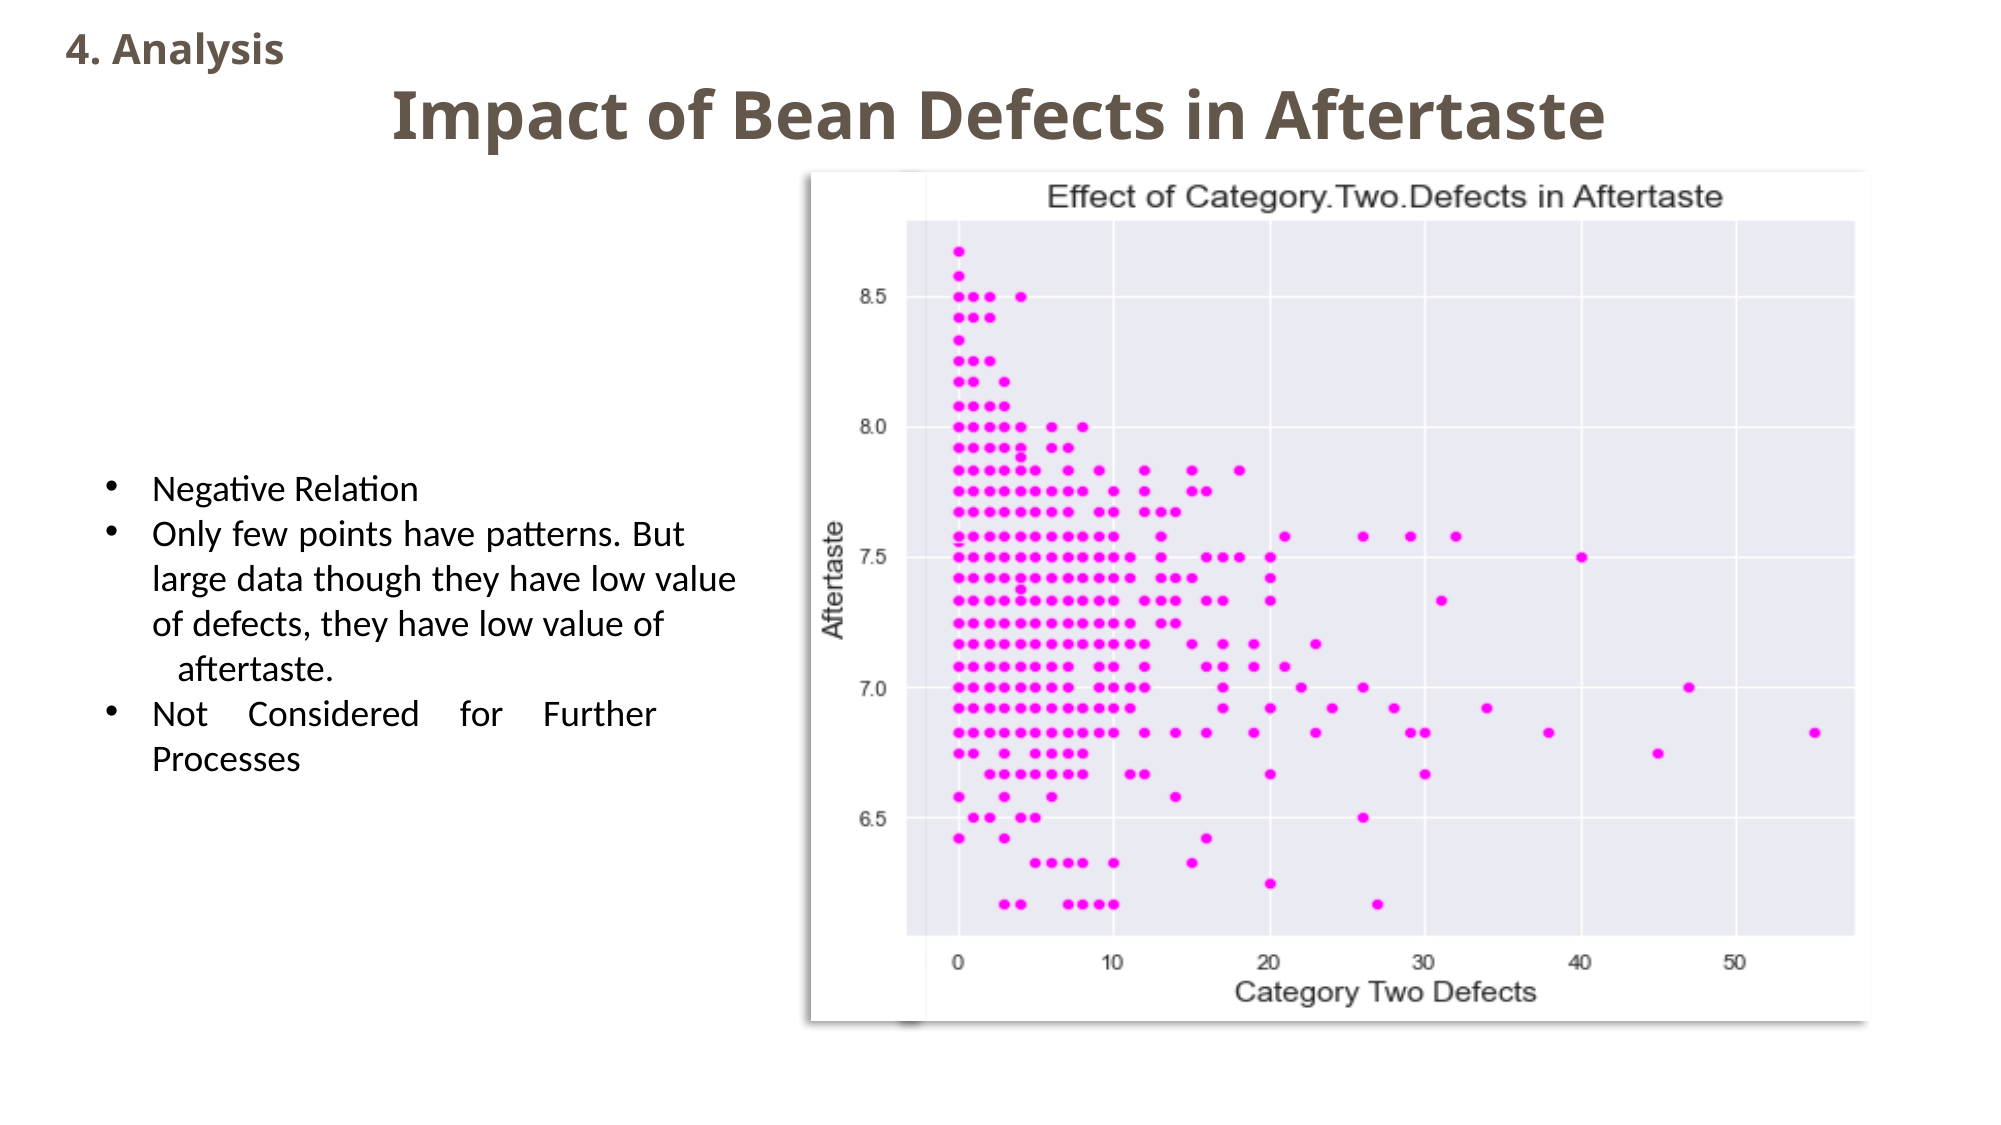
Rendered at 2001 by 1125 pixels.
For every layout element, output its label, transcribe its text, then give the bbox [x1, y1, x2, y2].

text_box Negative Relation Only few points have patterns. But large data though they have low value of defects, they have low value of aftertaste. Not Considered for Further Processes [90, 456, 752, 786]
text_box Impact of Bean Defects in Aftertaste [309, 24, 1690, 202]
picture [810, 172, 1871, 1022]
text_box 4. Analysis [0, 27, 367, 69]
